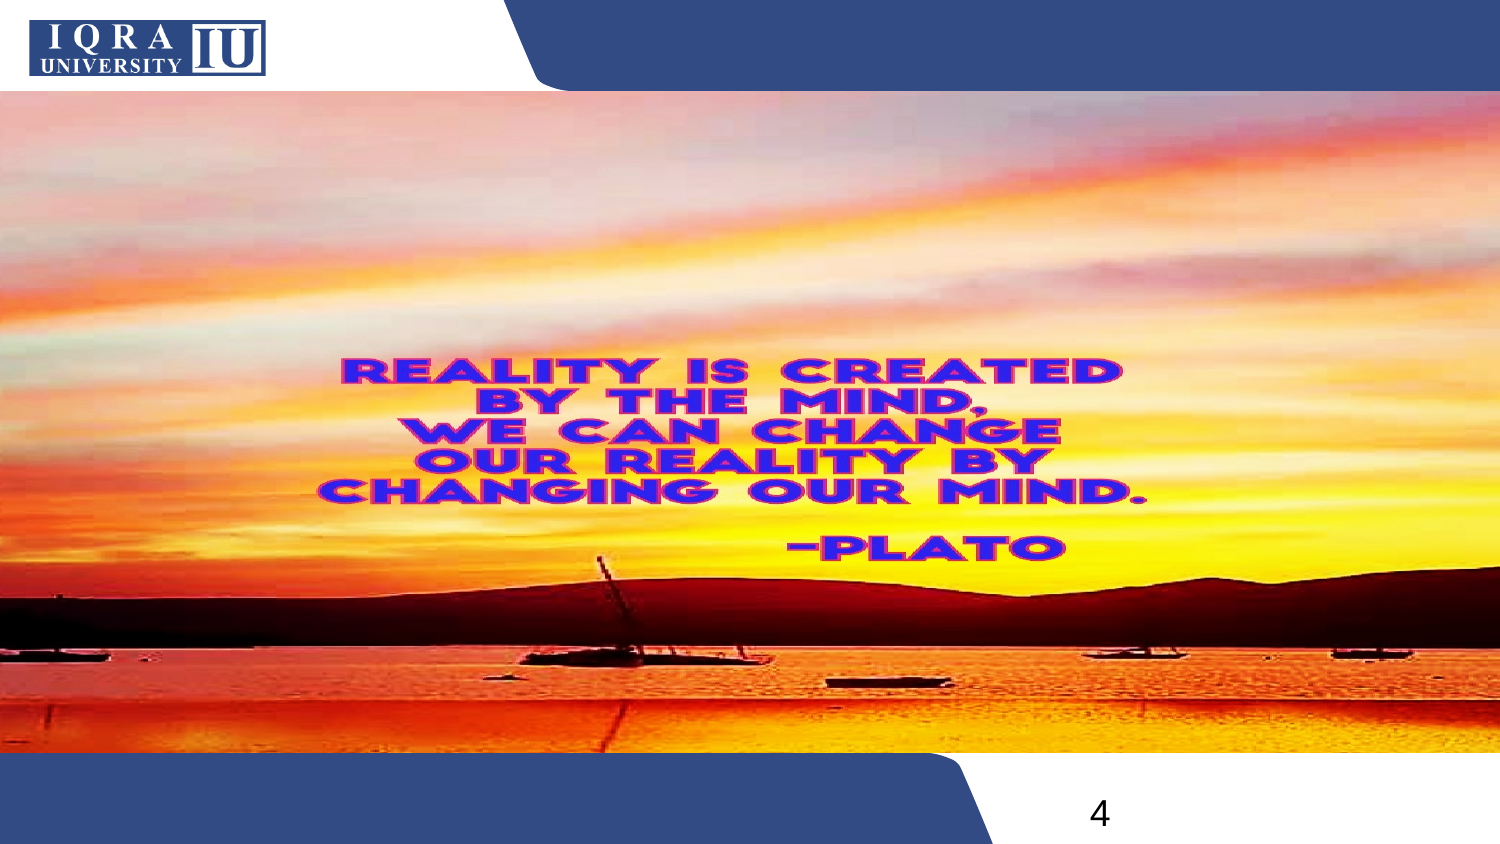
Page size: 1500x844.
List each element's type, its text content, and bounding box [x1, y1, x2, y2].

slide_number 4 [1074, 782, 1425, 827]
picture [29, 20, 266, 76]
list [0, 90, 1500, 753]
